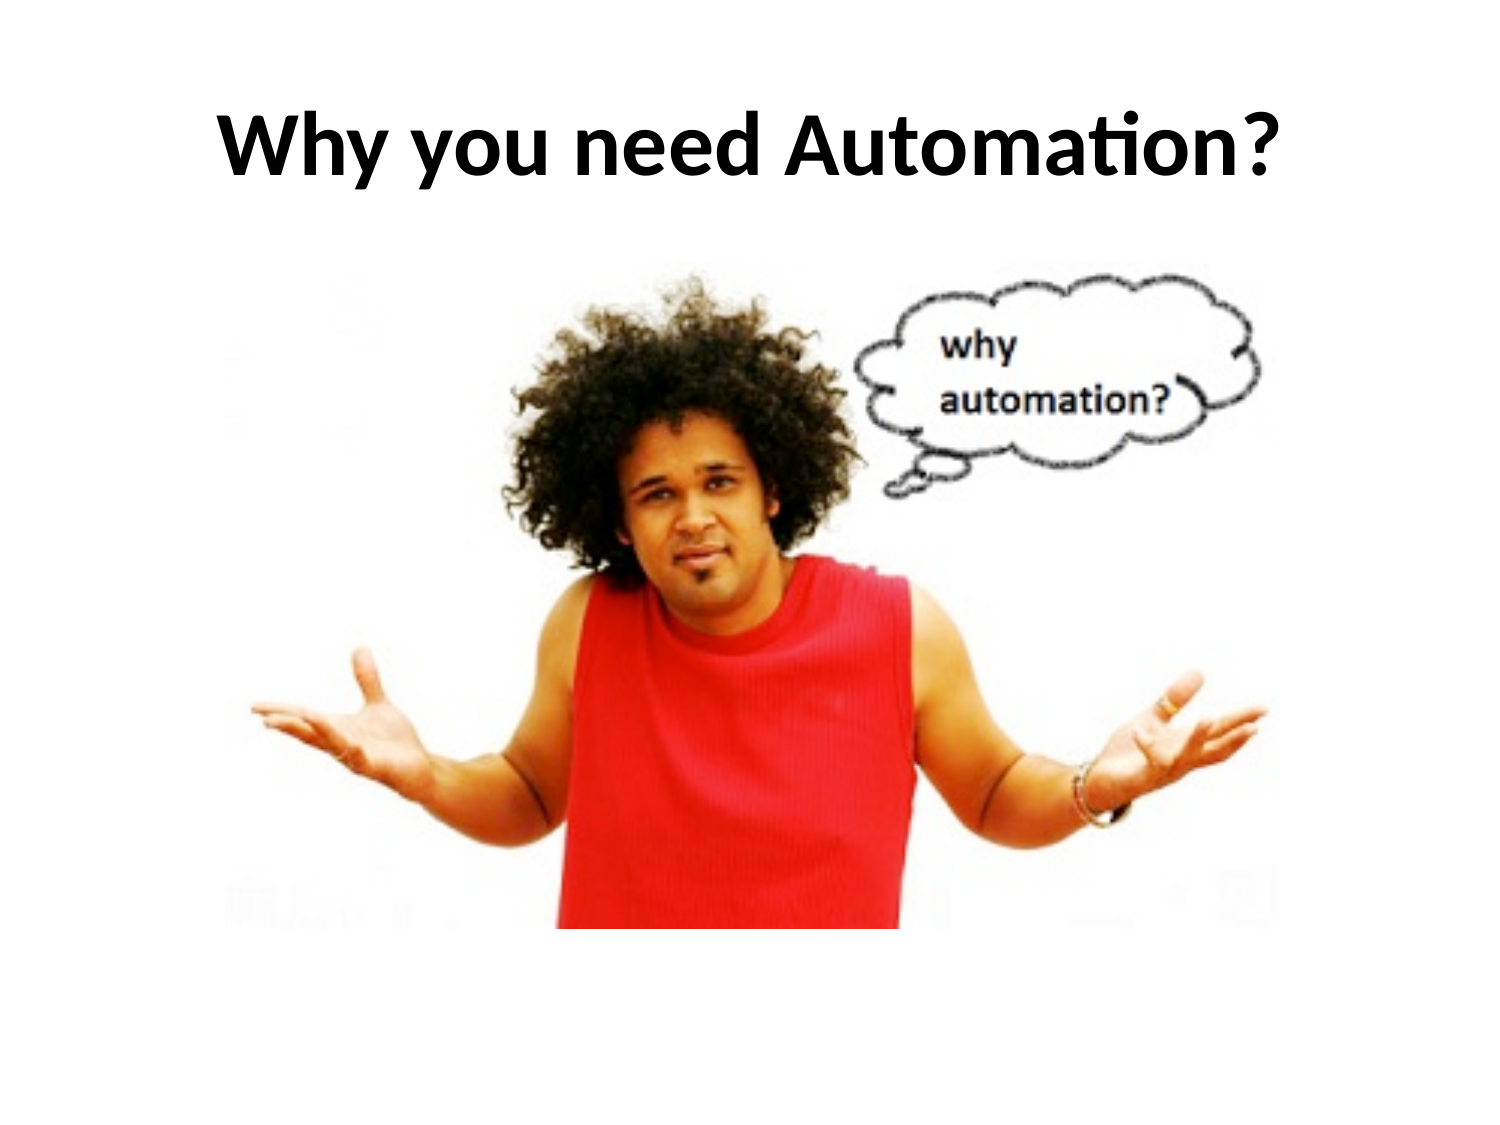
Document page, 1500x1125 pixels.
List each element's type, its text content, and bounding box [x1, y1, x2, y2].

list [224, 262, 1280, 929]
title Why you need Automation? [75, 45, 1425, 233]
